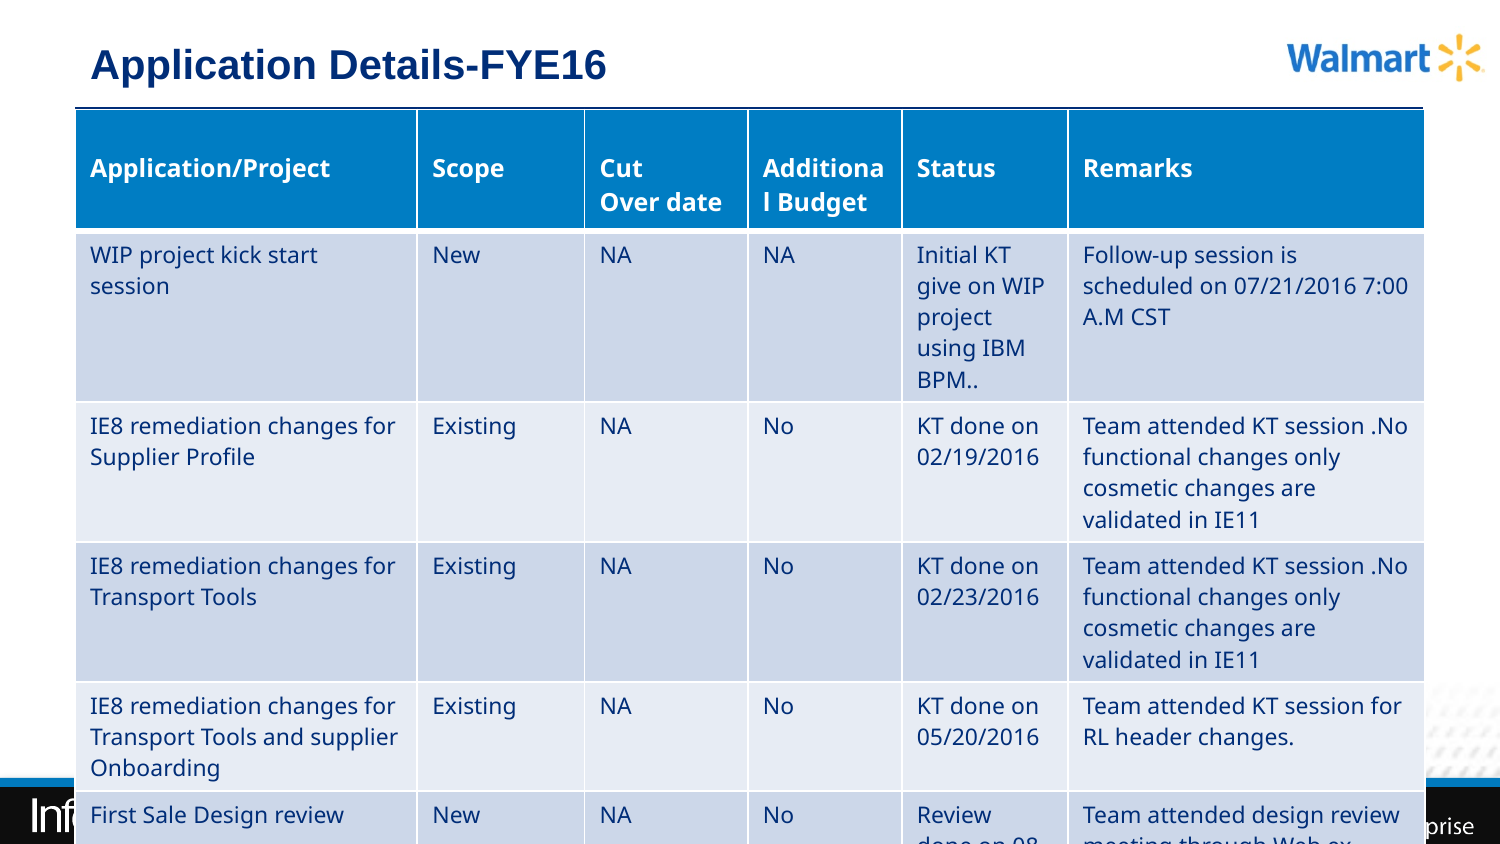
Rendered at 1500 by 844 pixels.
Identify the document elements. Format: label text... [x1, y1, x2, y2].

table_cell NA [585, 543, 747, 681]
picture [1426, 786, 1478, 844]
table_cell New [418, 234, 584, 401]
table_cell Team attended KT session .No functional changes only cosmetic changes are validated in IE11 [1069, 403, 1424, 541]
table_cell Team attended KT session .No functional changes only cosmetic changes are validated in IE11 [1069, 543, 1424, 681]
table_cell Team attended KT session for RL header changes. [1069, 683, 1424, 790]
table_cell NA [585, 792, 747, 844]
table_cell First Sale Design review [76, 792, 416, 844]
table_cell IE8 remediation changes for Supplier Profile [76, 403, 416, 541]
table_cell Existing [418, 403, 584, 541]
table_header Status [903, 110, 1067, 228]
table_cell KT done on 02/23/2016 [903, 543, 1067, 681]
table_header Additional Budget [749, 110, 901, 228]
table_cell KT done on 02/19/2016 [903, 403, 1067, 541]
table_cell No [749, 683, 901, 790]
table_cell NA [585, 234, 747, 401]
table_cell IE8 remediation changes for Transport Tools and supplier Onboarding [76, 683, 416, 790]
table_cell NA [585, 683, 747, 790]
table_cell Review done on 08-Oct-15 [903, 792, 1067, 844]
picture [0, 0, 1500, 777]
table_cell KT done on 05/20/2016 [903, 683, 1067, 790]
table_cell NA [749, 234, 901, 401]
table_header Remarks [1069, 110, 1424, 228]
table_header Cut Over date [585, 110, 747, 228]
table_cell No [749, 792, 901, 844]
table_cell WIP project kick start session [76, 234, 416, 401]
table_cell No [749, 543, 901, 681]
table_cell Follow-up session is scheduled on 07/21/2016 7:00 A.M CST [1069, 234, 1424, 401]
table_cell NA [585, 403, 747, 541]
table_cell New [418, 792, 584, 844]
table_cell Existing [418, 543, 584, 681]
table_cell Existing [418, 683, 584, 790]
table_cell Initial KT give on WIP project using IBM BPM.. [903, 234, 1067, 401]
table_cell Team attended design review meeting through Web ex. [1069, 792, 1424, 844]
table_header Scope [418, 110, 584, 228]
table_cell No [749, 403, 901, 541]
title Application Details-FYE16 [74, 27, 1426, 109]
table_cell IE8 remediation changes for Transport Tools [76, 543, 416, 681]
table_header Application/Project [76, 110, 416, 228]
